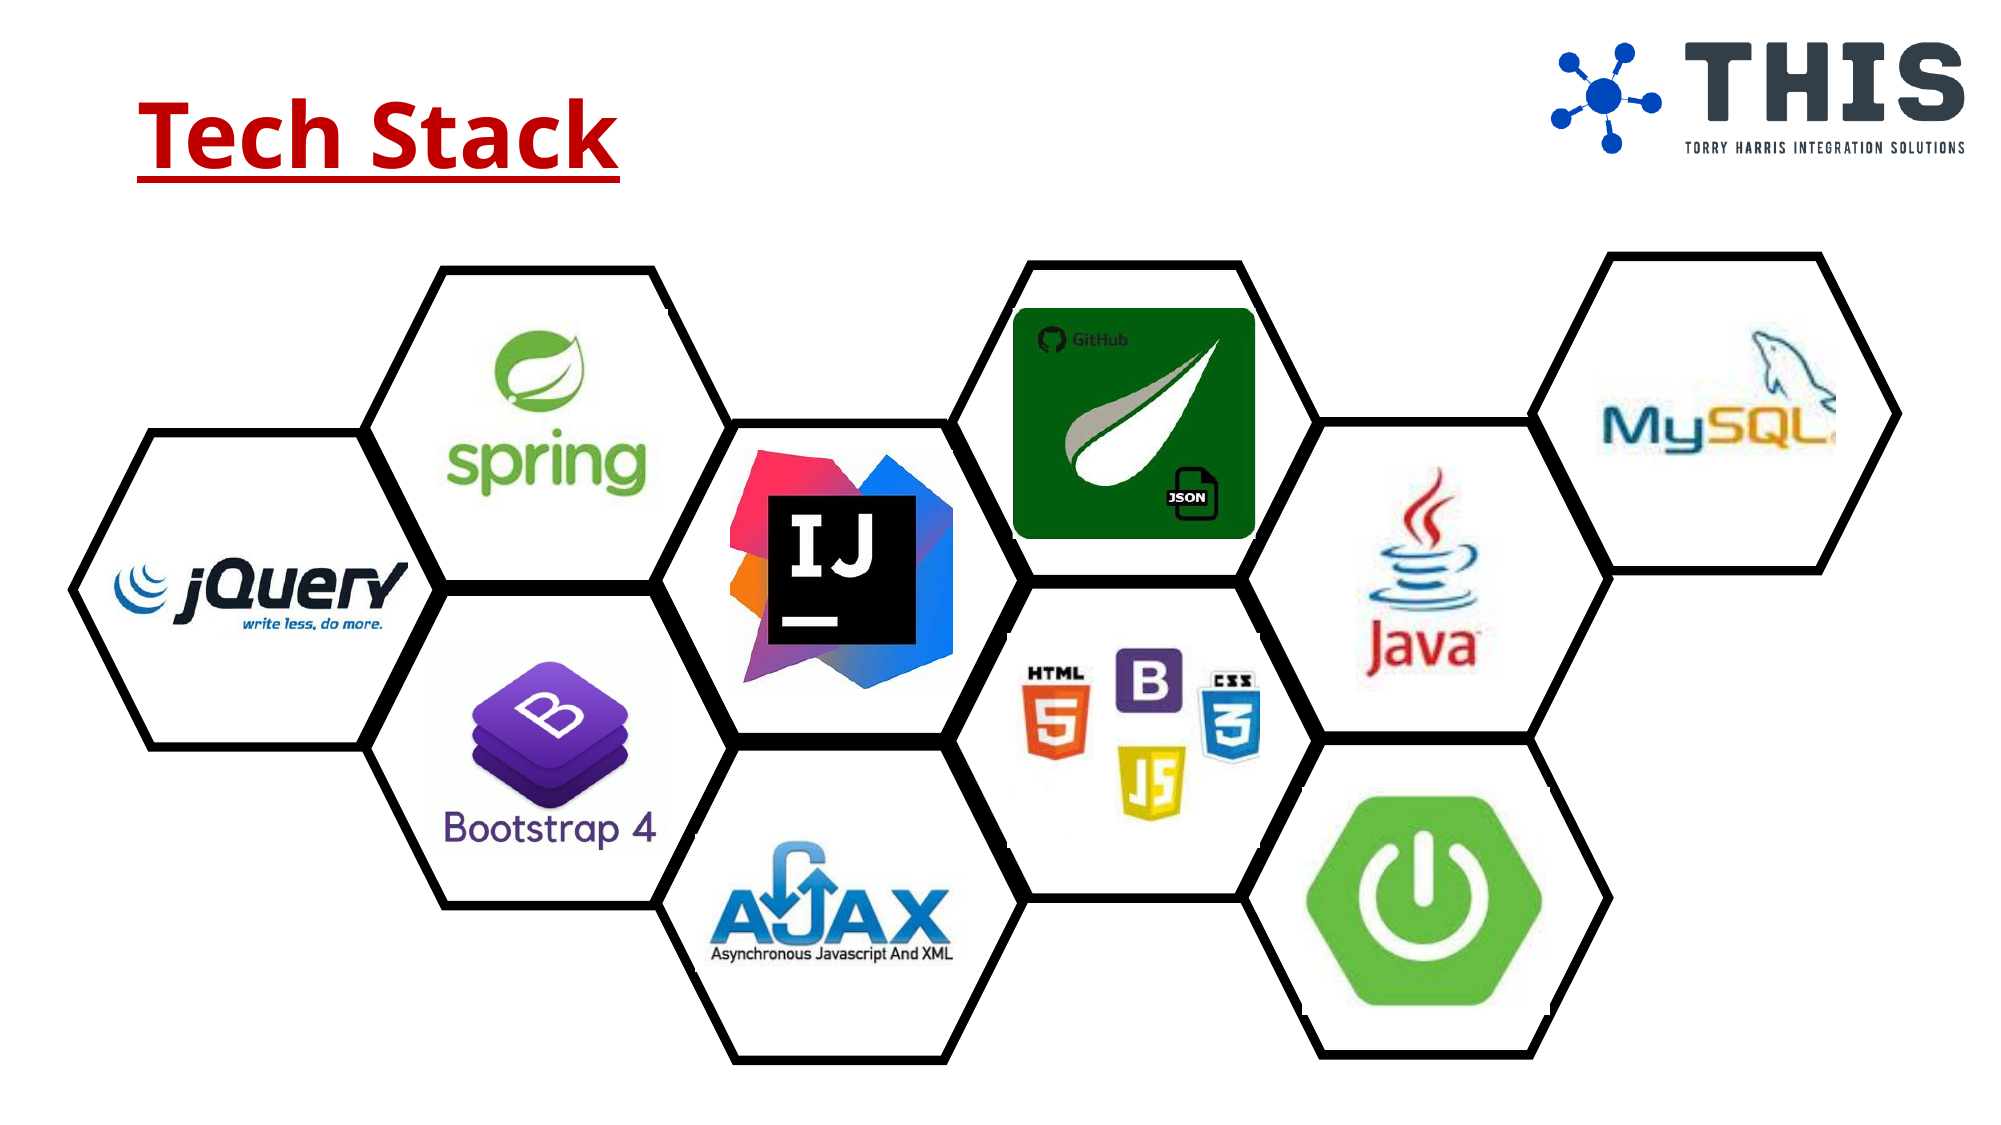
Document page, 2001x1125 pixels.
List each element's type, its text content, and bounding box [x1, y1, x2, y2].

picture [1595, 318, 1836, 471]
text_box [690, 746, 1023, 1061]
text_box [1243, 421, 1609, 737]
picture [1012, 308, 1256, 540]
picture [1337, 450, 1517, 701]
text_box [1004, 583, 1317, 844]
picture [1302, 787, 1550, 1016]
text_box [72, 432, 438, 748]
text_box [1306, 1024, 1546, 1055]
picture [429, 309, 669, 508]
text_box [657, 423, 1023, 738]
text_box Tech Stack [122, 69, 1319, 195]
picture [1538, 19, 1983, 173]
picture [1007, 633, 1261, 848]
text_box [1532, 256, 1898, 571]
picture [428, 642, 667, 853]
text_box [1243, 740, 1609, 1007]
picture [694, 833, 980, 972]
text_box [1013, 544, 1257, 580]
text_box [1008, 856, 1259, 899]
text_box [951, 639, 1002, 843]
text_box [952, 265, 1318, 537]
text_box [364, 270, 731, 585]
picture [106, 550, 409, 636]
text_box [366, 591, 732, 906]
text_box [657, 839, 689, 968]
picture [730, 449, 953, 690]
